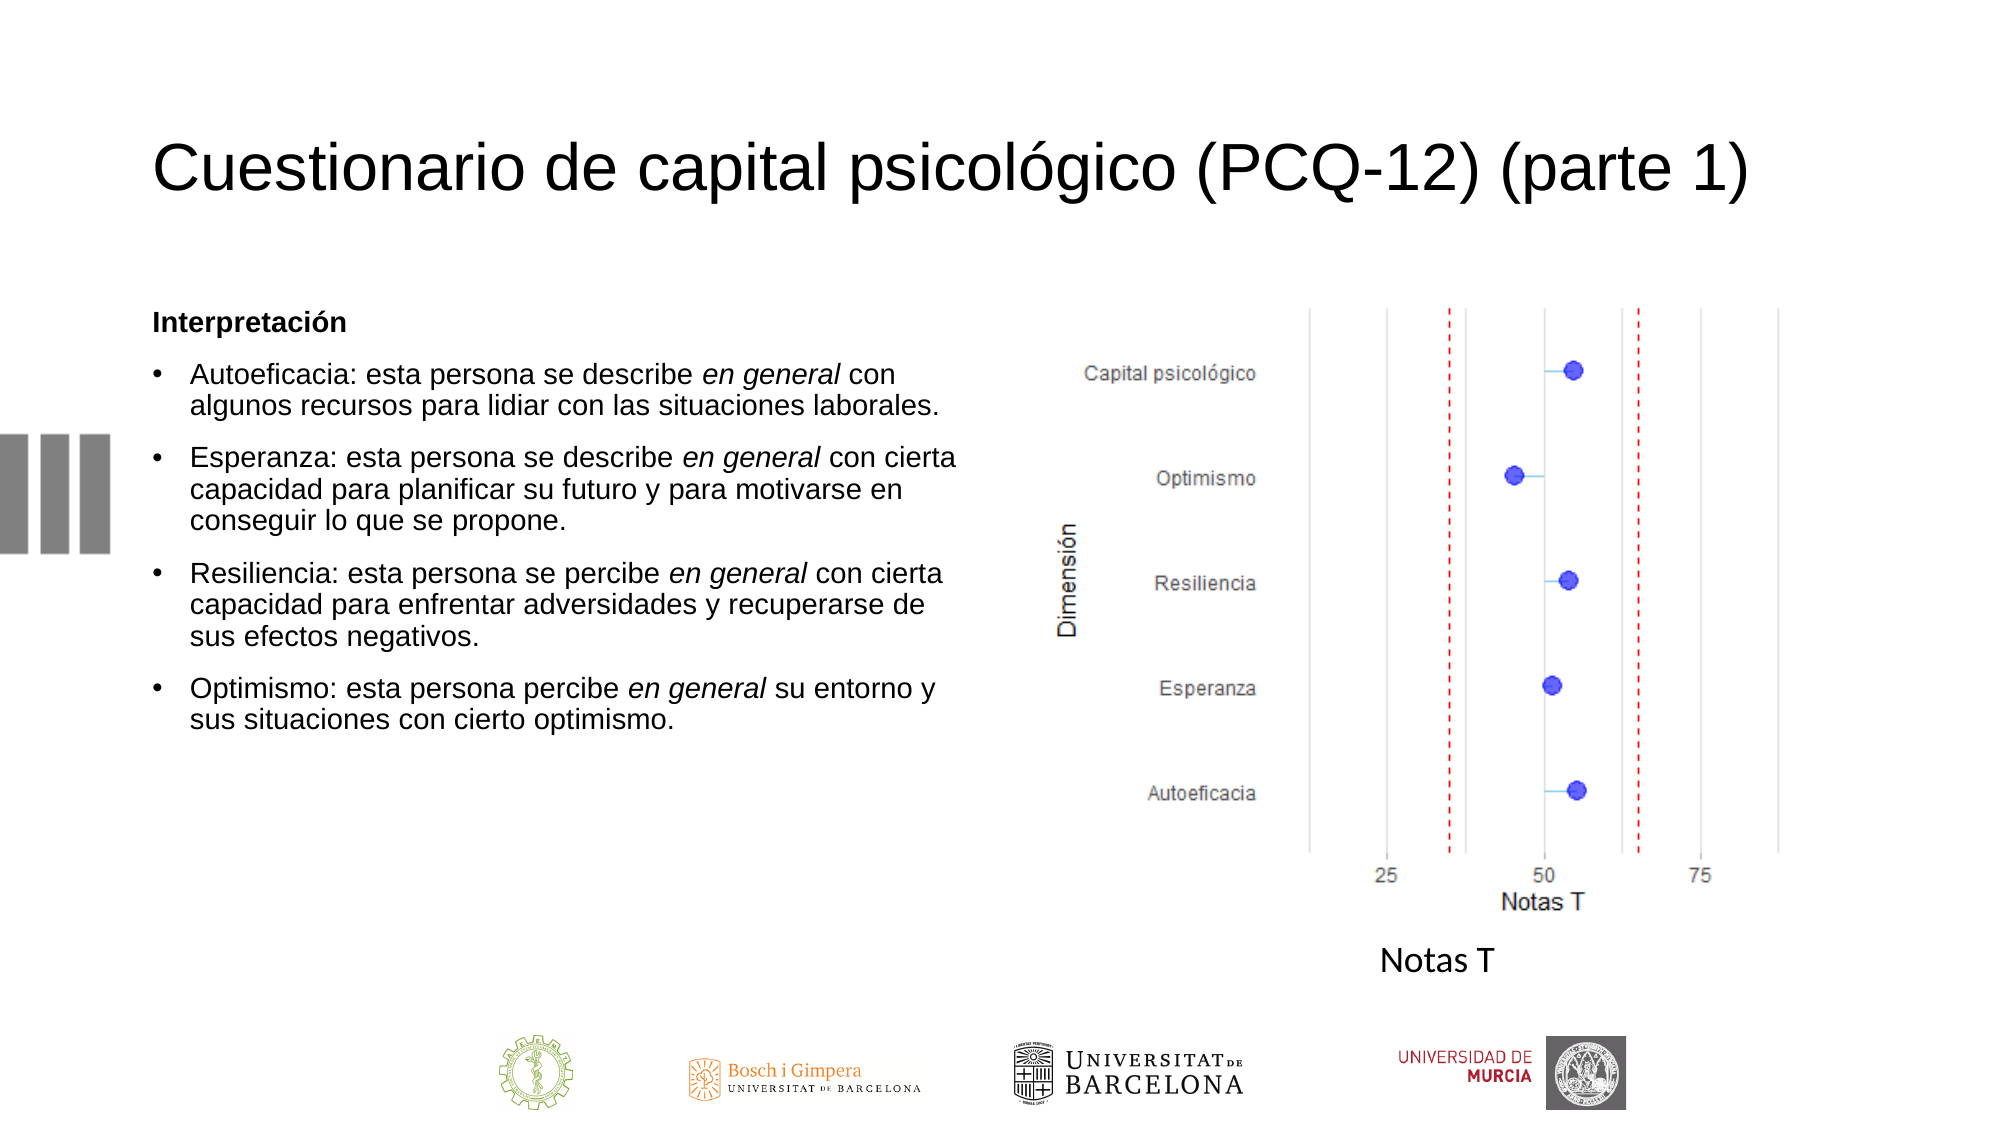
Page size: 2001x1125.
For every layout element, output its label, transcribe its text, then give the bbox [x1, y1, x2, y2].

picture [0, 420, 123, 563]
text_box Notas T [1012, 927, 1863, 1011]
picture [684, 1031, 926, 1125]
picture [1331, 1036, 1627, 1110]
picture [499, 1035, 573, 1110]
title Cuestionario de capital psicológico (PCQ-12) (parte 1) [137, 59, 1863, 278]
picture [1014, 1042, 1243, 1105]
picture [1043, 297, 1832, 928]
list Interpretación Autoeficacia: esta persona se describe en general con algunos recursos para lidiar con las situaciones laborales. Esperanza: esta persona se describe en general con cierta capacidad para planificar su futuro y para motivarse en conseguir lo que se propone. Resiliencia: esta persona se percibe en general con cierta capacidad para enfrentar adversidades y recuperarse de sus efectos negativos. Optimismo: esta persona percibe en general su entorno y sus situaciones con cierto optimismo. [137, 299, 988, 1014]
